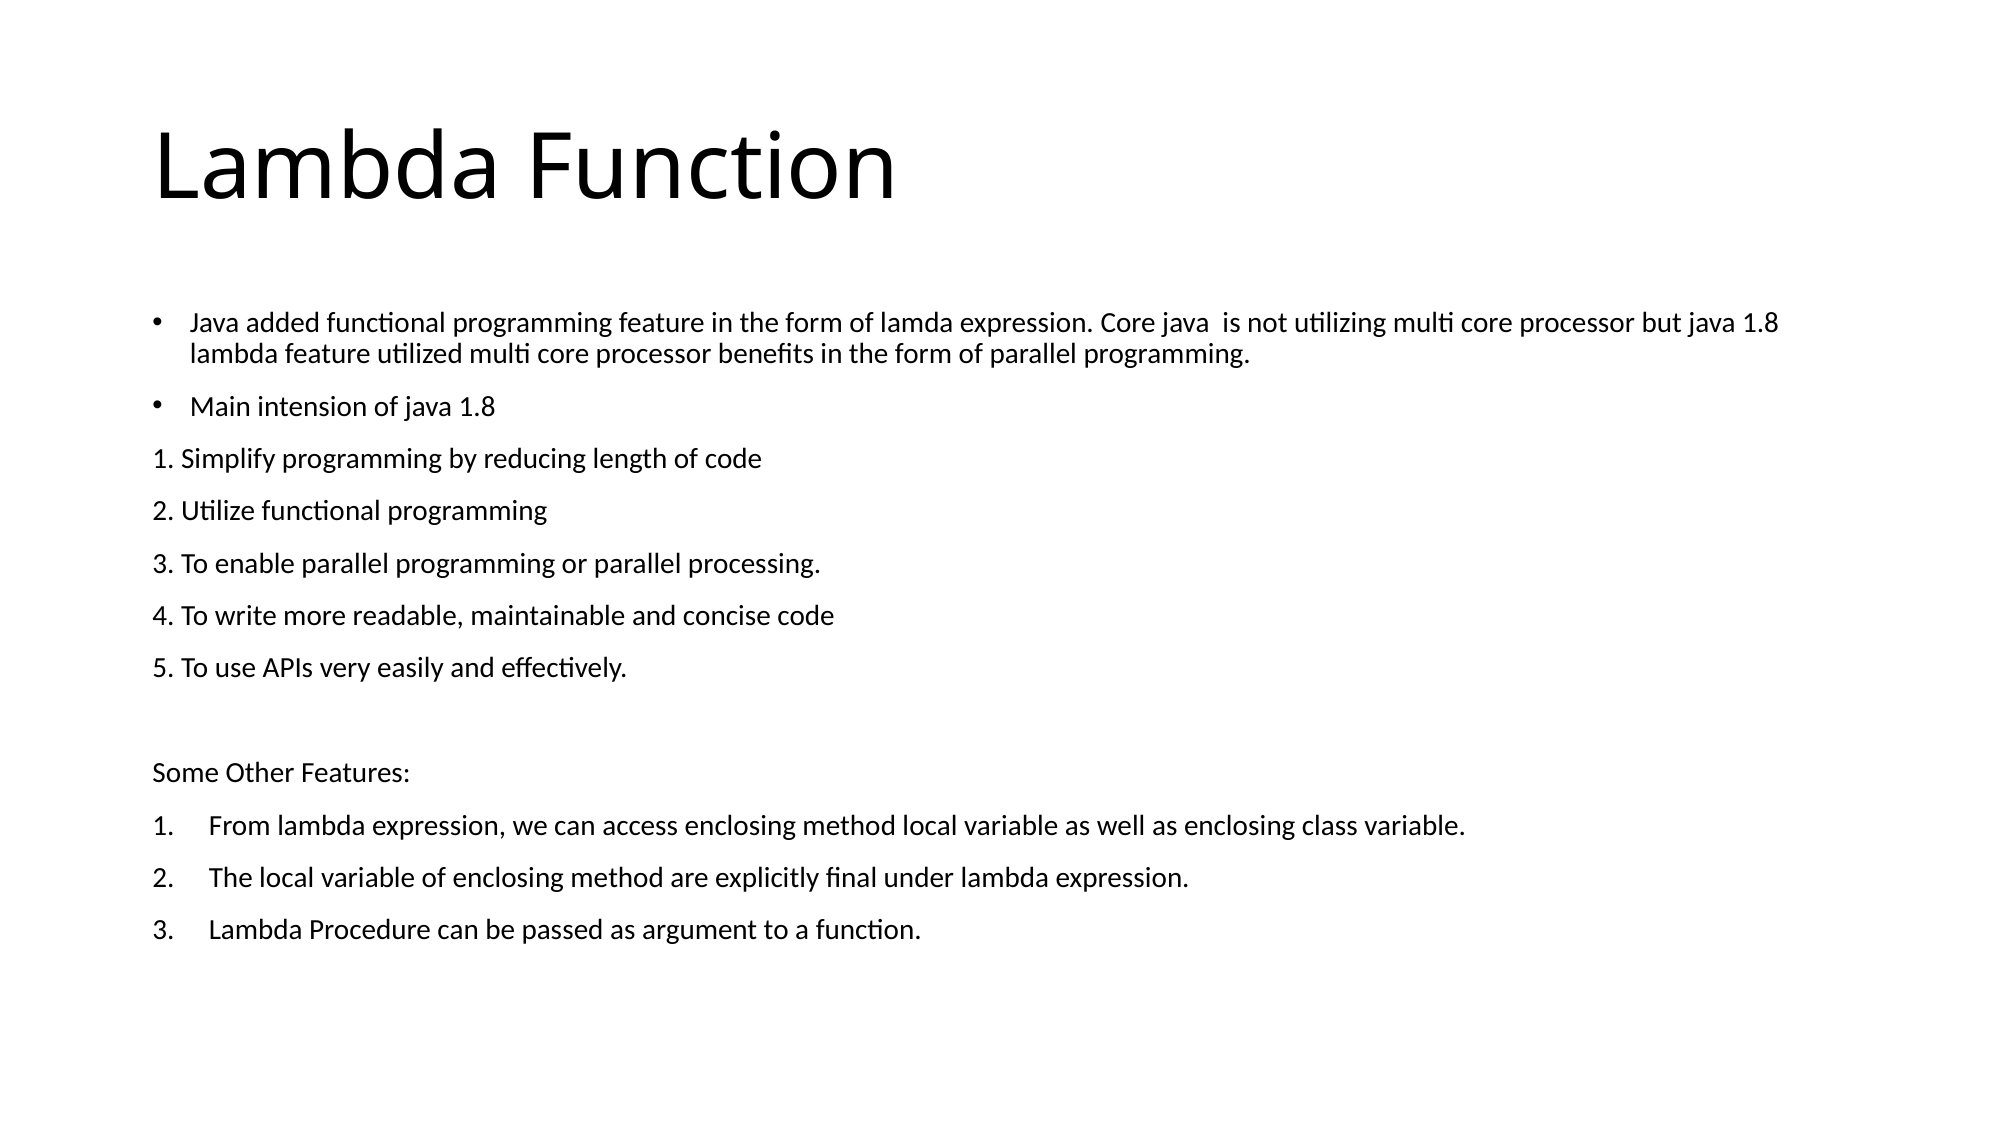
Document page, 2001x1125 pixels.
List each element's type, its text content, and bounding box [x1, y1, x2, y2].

title Lambda Function [137, 59, 1863, 278]
list Java added functional programming feature in the form of lamda expression. Core java is not utilizing multi core processor but java 1.8 lambda feature utilized multi core processor benefits in the form of parallel programming. Main intension of java 1.8 1. Simplify programming by reducing length of code 2. Utilize functional programming 3. To enable parallel programming or parallel processing. 4. To write more readable, maintainable and concise code 5. To use APIs very easily and effectively. Some Other Features: From lambda expression, we can access enclosing method local variable as well as enclosing class variable. The local variable of enclosing method are explicitly final under lambda expression. Lambda Procedure can be passed as argument to a function. [137, 299, 1863, 1014]
